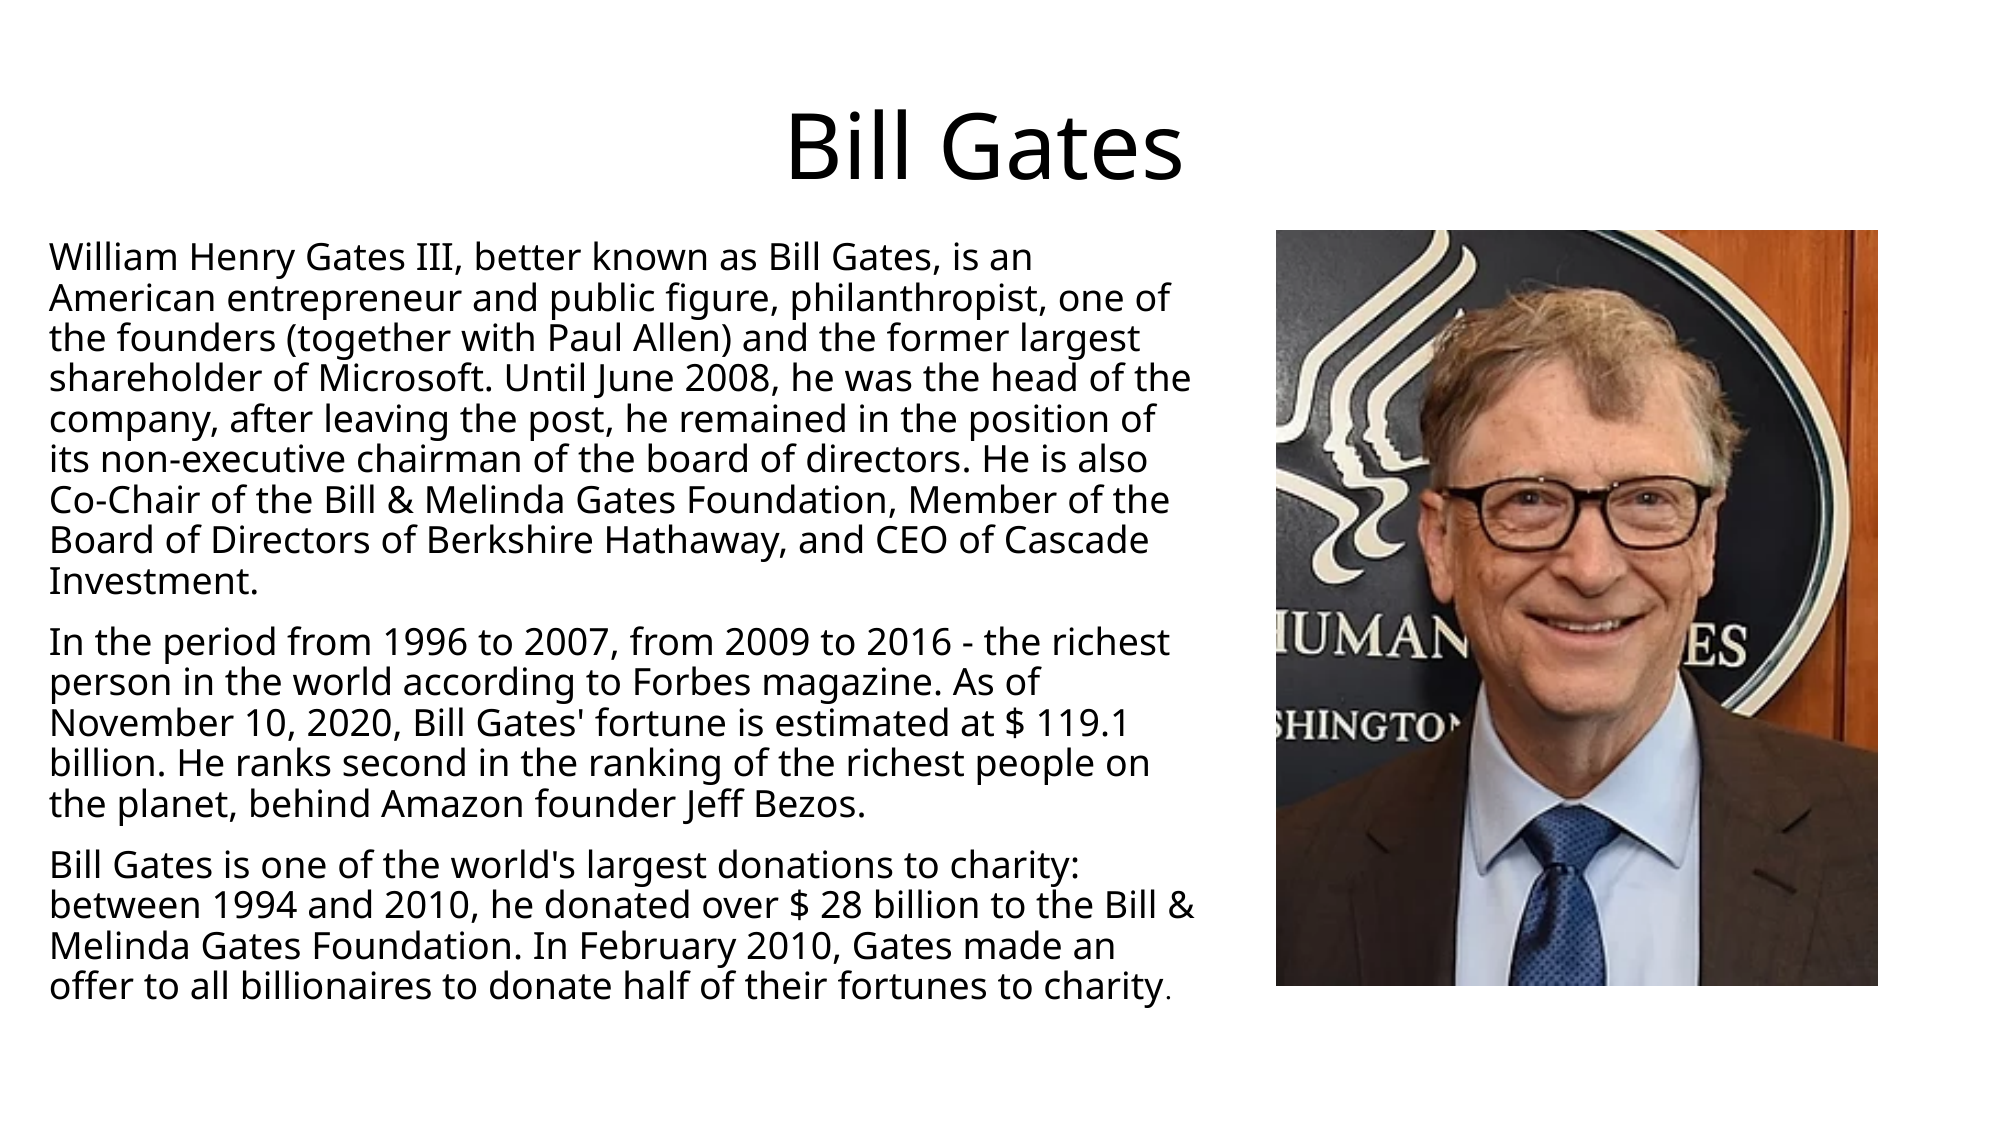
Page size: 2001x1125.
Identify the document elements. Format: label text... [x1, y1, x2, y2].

list William Henry Gates III, better known as Bill Gates, is an American entrepreneur and public figure, philanthropist, one of the founders (together with Paul Allen) and the former largest shareholder of Microsoft. Until June 2008, he was the head of the company, after leaving the post, he remained in the position of its non-executive chairman of the board of directors. He is also Co-Chair of the Bill & Melinda Gates Foundation, Member of the Board of Directors of Berkshire Hathaway, and CEO of Cascade Investment. In the period from 1996 to 2007, from 2009 to 2016 - the richest person in the world according to Forbes magazine. As of November 10, 2020, Bill Gates' fortune is estimated at $ 119.1 billion. He ranks second in the ranking of the richest people on the planet, behind Amazon founder Jeff Bezos. Bill Gates is one of the world's largest donations to charity: between 1994 and 2010, he donated over $ 28 billion to the Bill & Melinda Gates Foundation. In February 2010, Gates made an offer to all billionaires to donate half of their fortunes to charity. [33, 230, 1213, 1084]
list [1276, 230, 1878, 986]
title Bill Gates [122, 41, 1848, 259]
